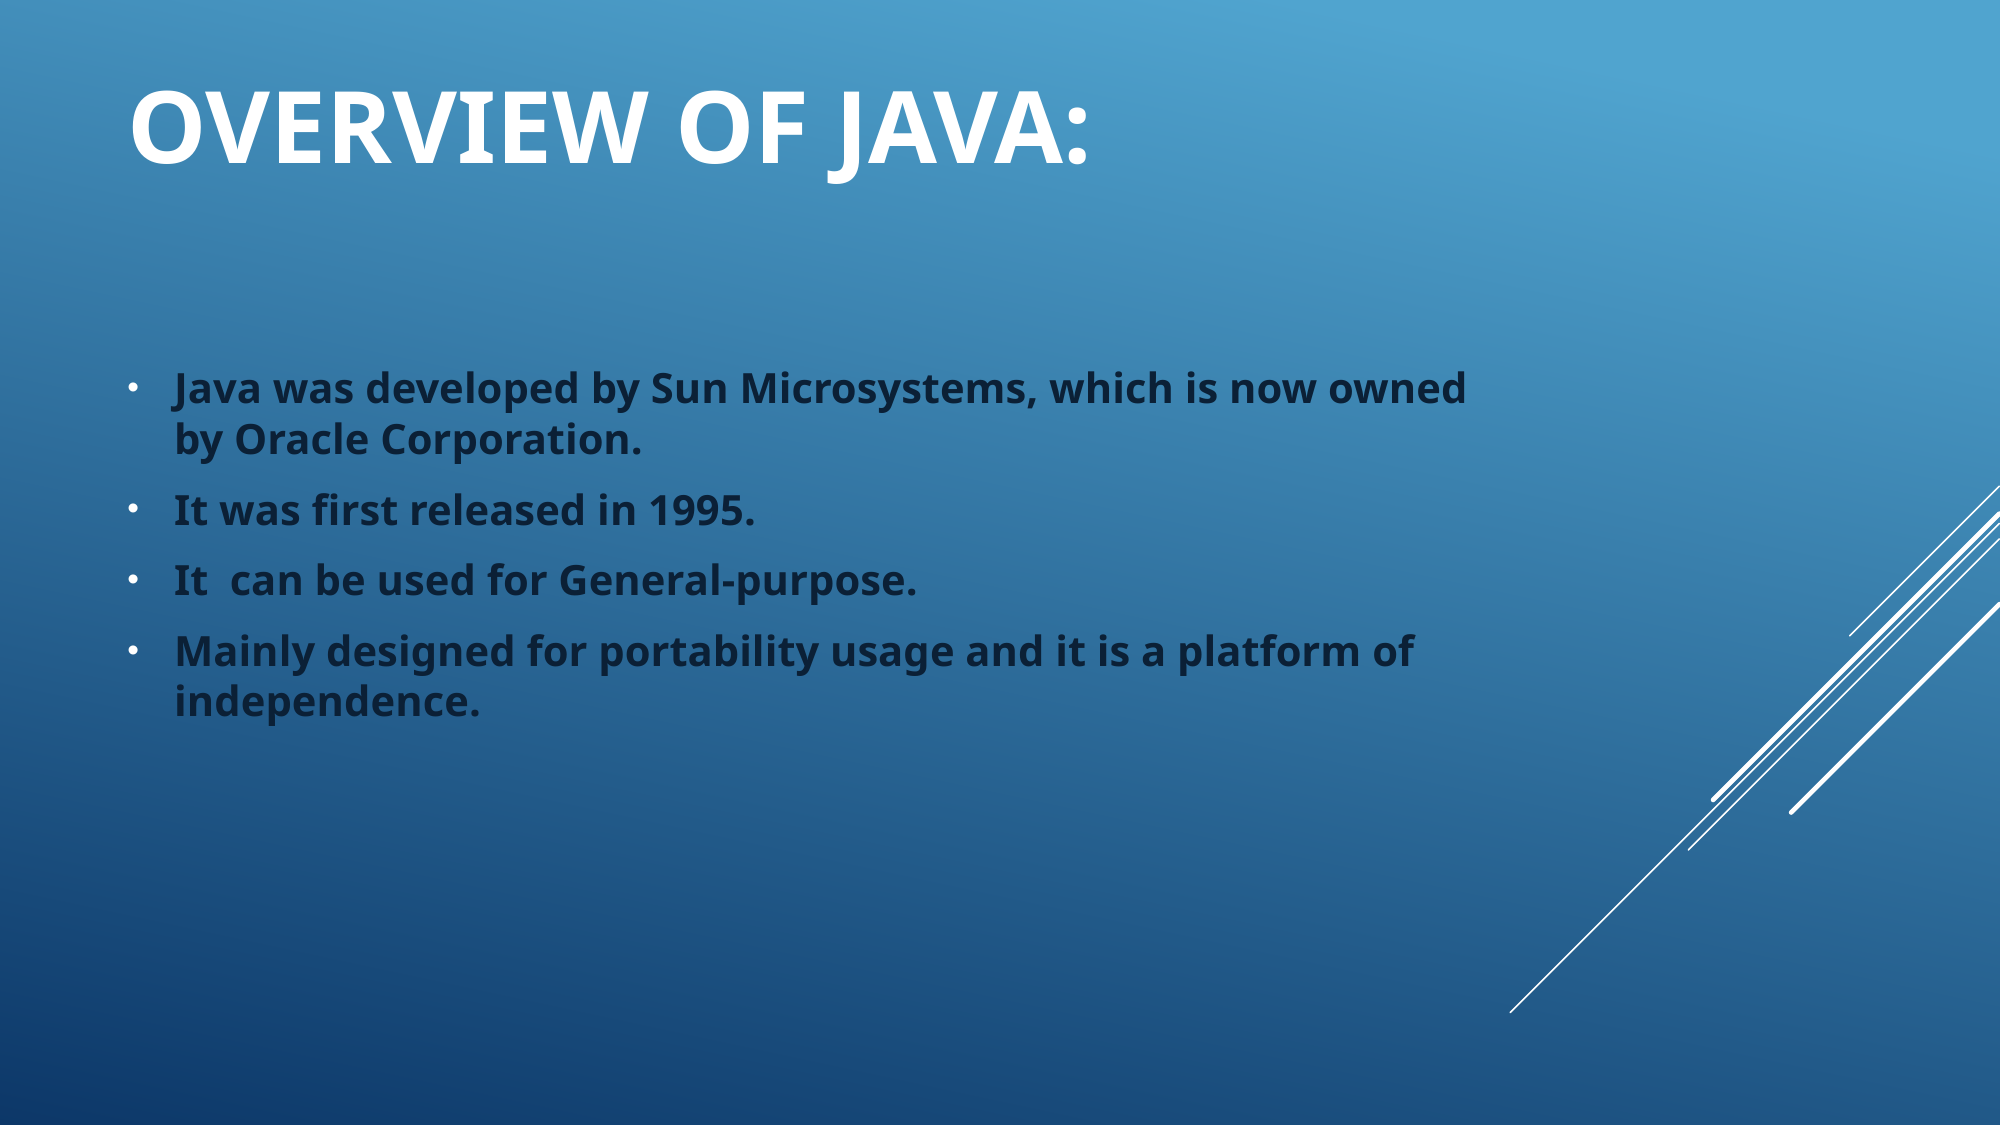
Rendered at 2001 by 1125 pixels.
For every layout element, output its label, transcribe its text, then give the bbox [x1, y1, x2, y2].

list Java was developed by Sun Microsystems, which is now owned by Oracle Corporation. It was first released in 1995. It can be used for General-purpose. Mainly designed for portability usage and it is a platform of independence. [112, 247, 1513, 841]
title Overview of java: [112, 0, 1513, 247]
